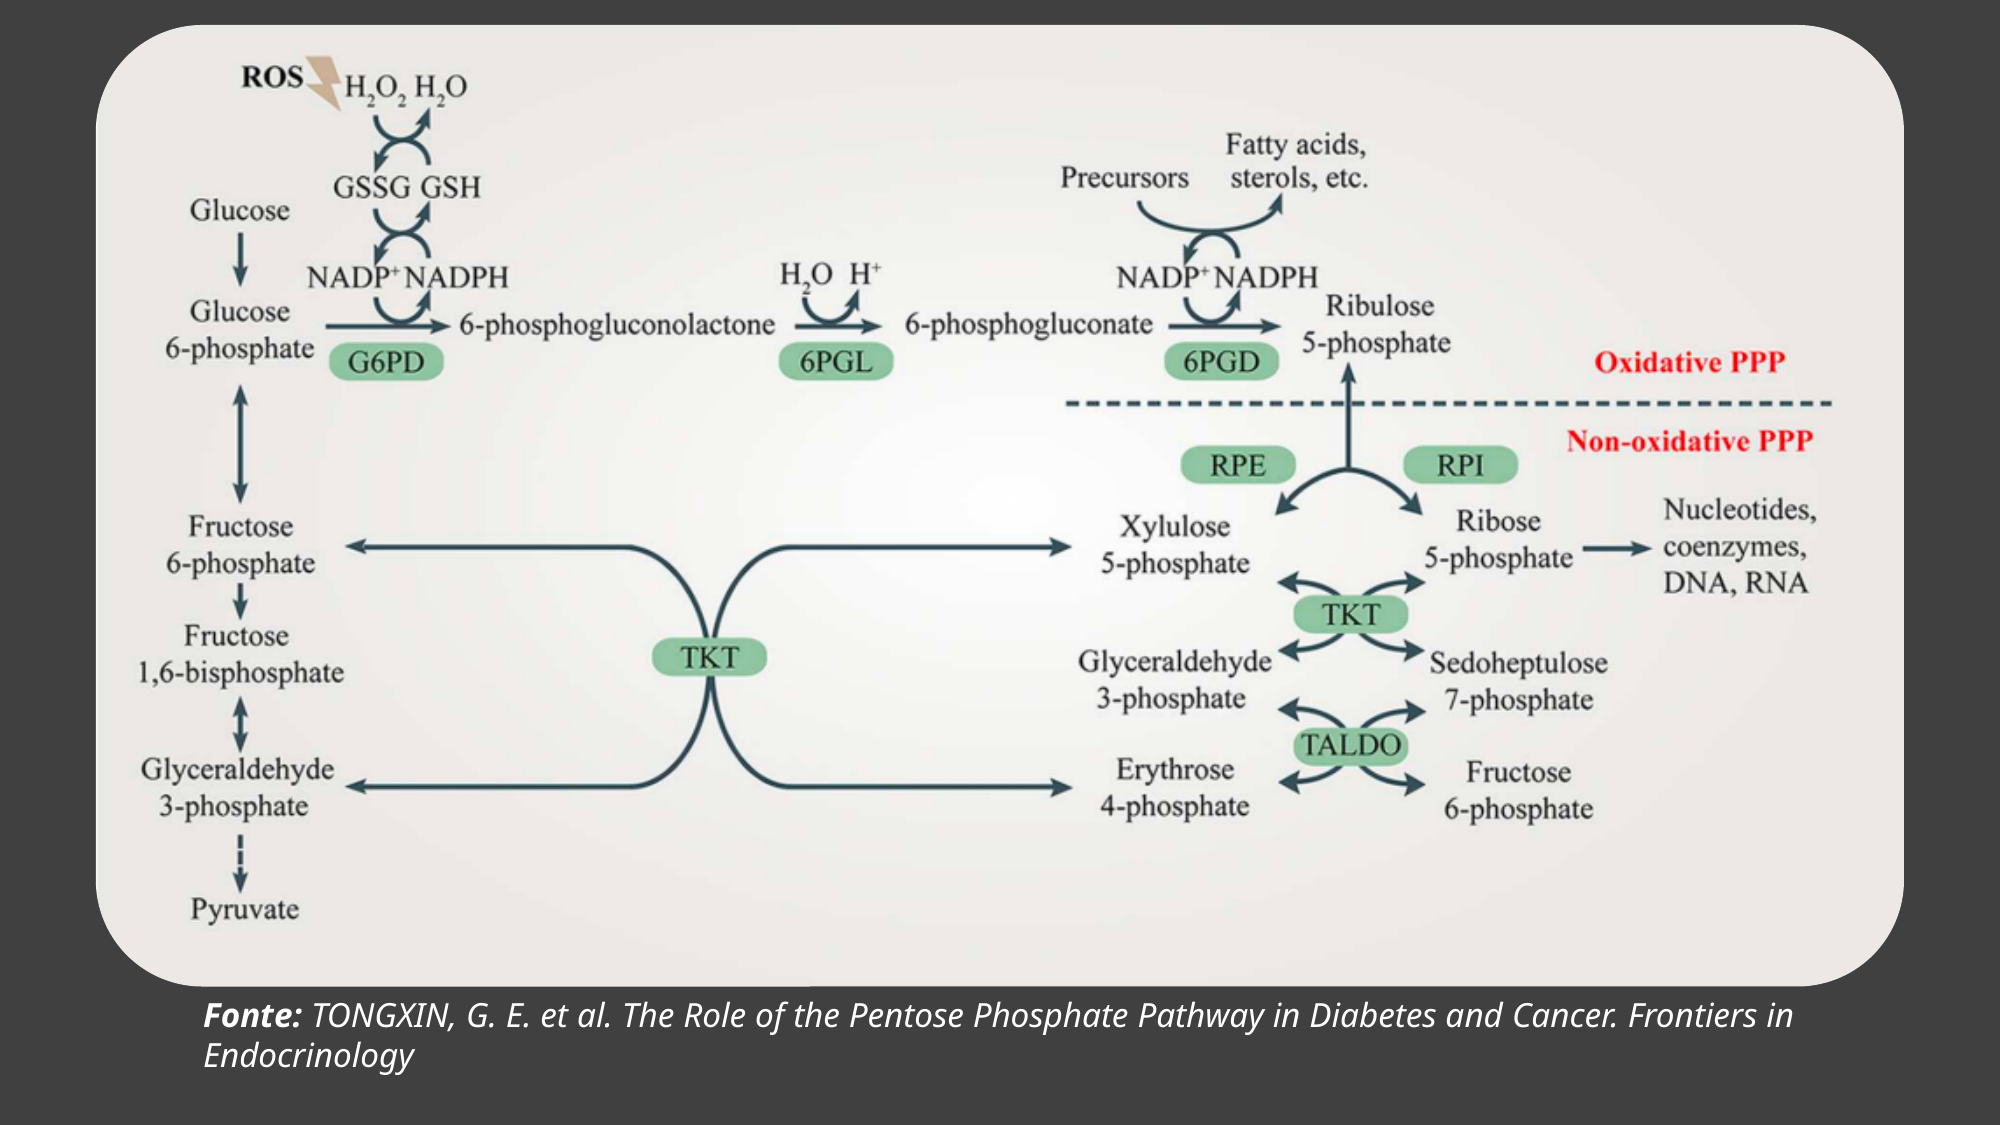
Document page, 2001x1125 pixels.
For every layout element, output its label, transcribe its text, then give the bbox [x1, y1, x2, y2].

picture [95, 24, 1904, 987]
text_box Fonte: TONGXIN, G. E. et al. The Role of the Pentose Phosphate Pathway in Diabetes and Cancer. Frontiers in Endocrinology [188, 987, 1812, 1082]
